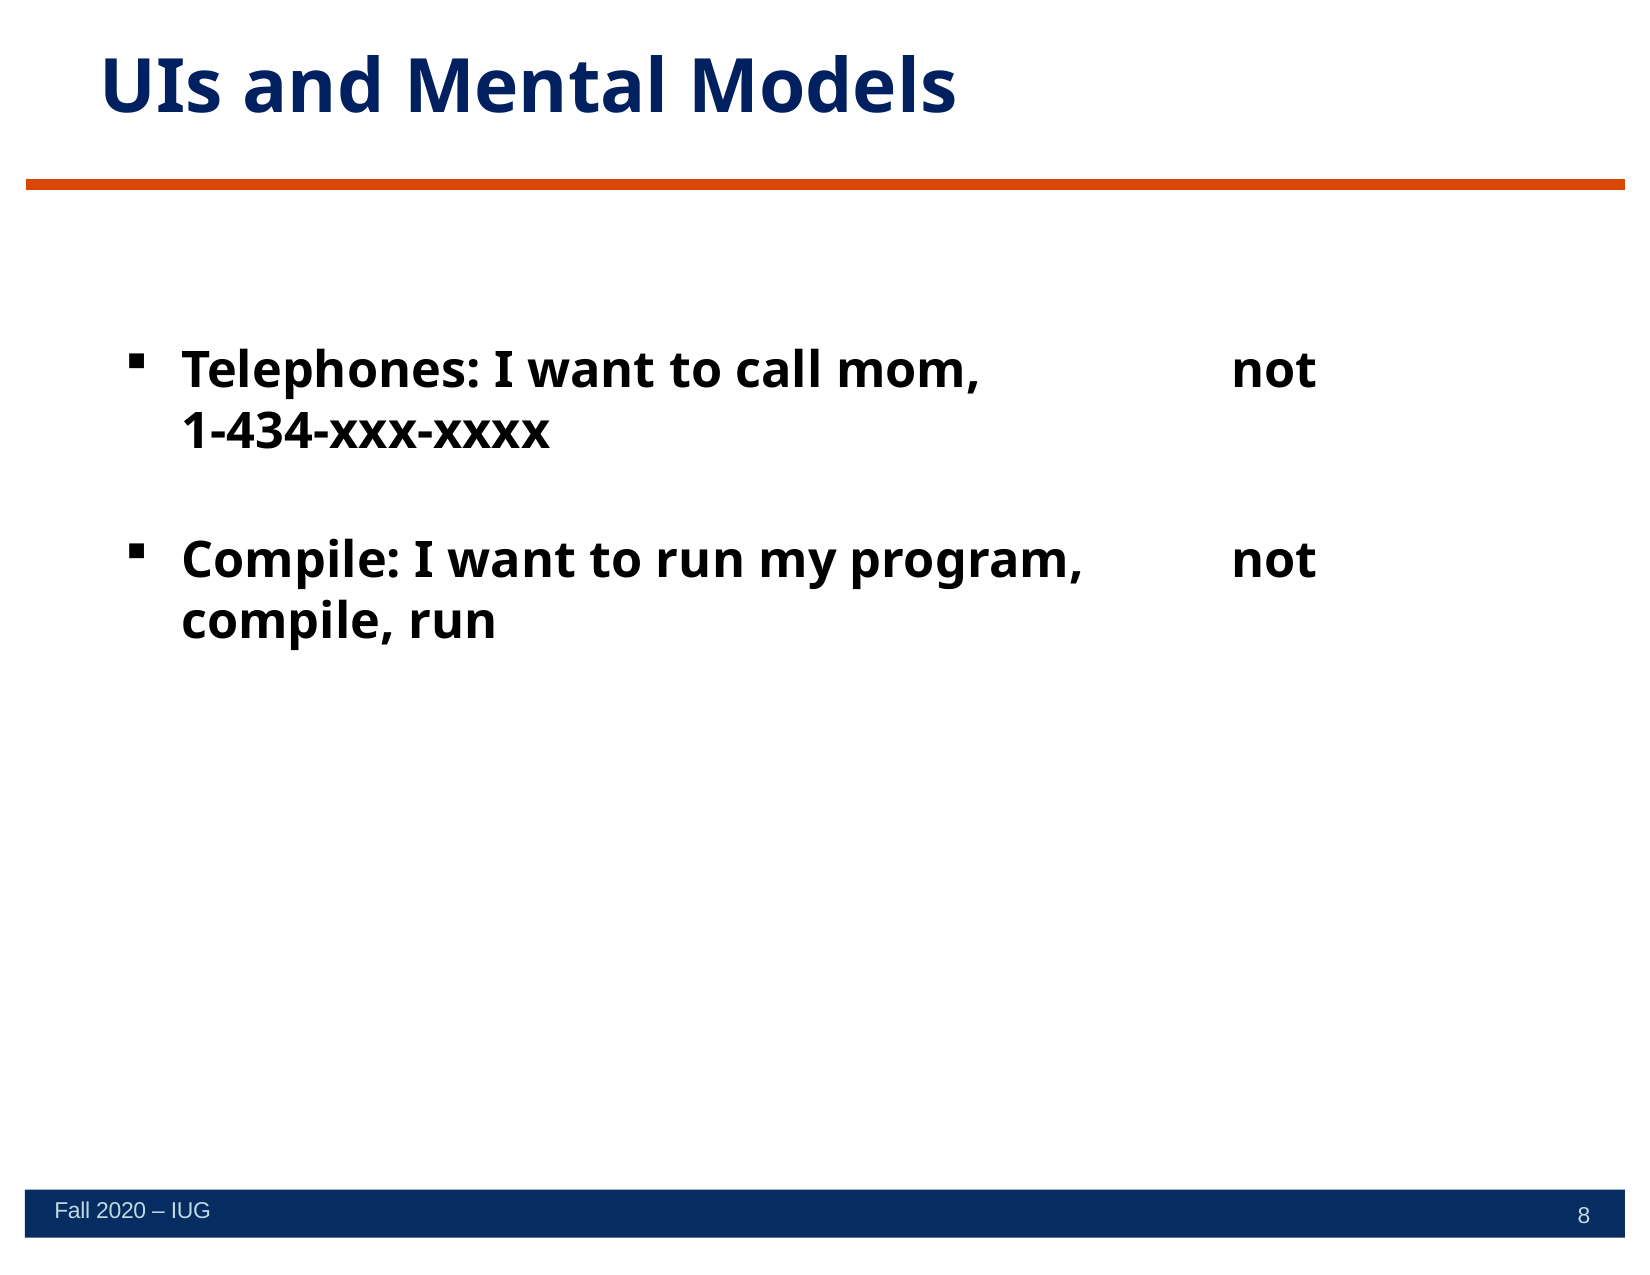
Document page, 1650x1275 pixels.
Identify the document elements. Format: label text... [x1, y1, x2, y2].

title UIs and Mental Models [99, 37, 1302, 129]
slide_number 8 [1573, 1200, 1595, 1231]
list Telephones: I want to call mom, not 1-434-xxx-xxxx Compile: I want to run my program, not compile, run [125, 337, 1325, 888]
slide_number Fall 2020 – IUG [52, 1195, 403, 1226]
